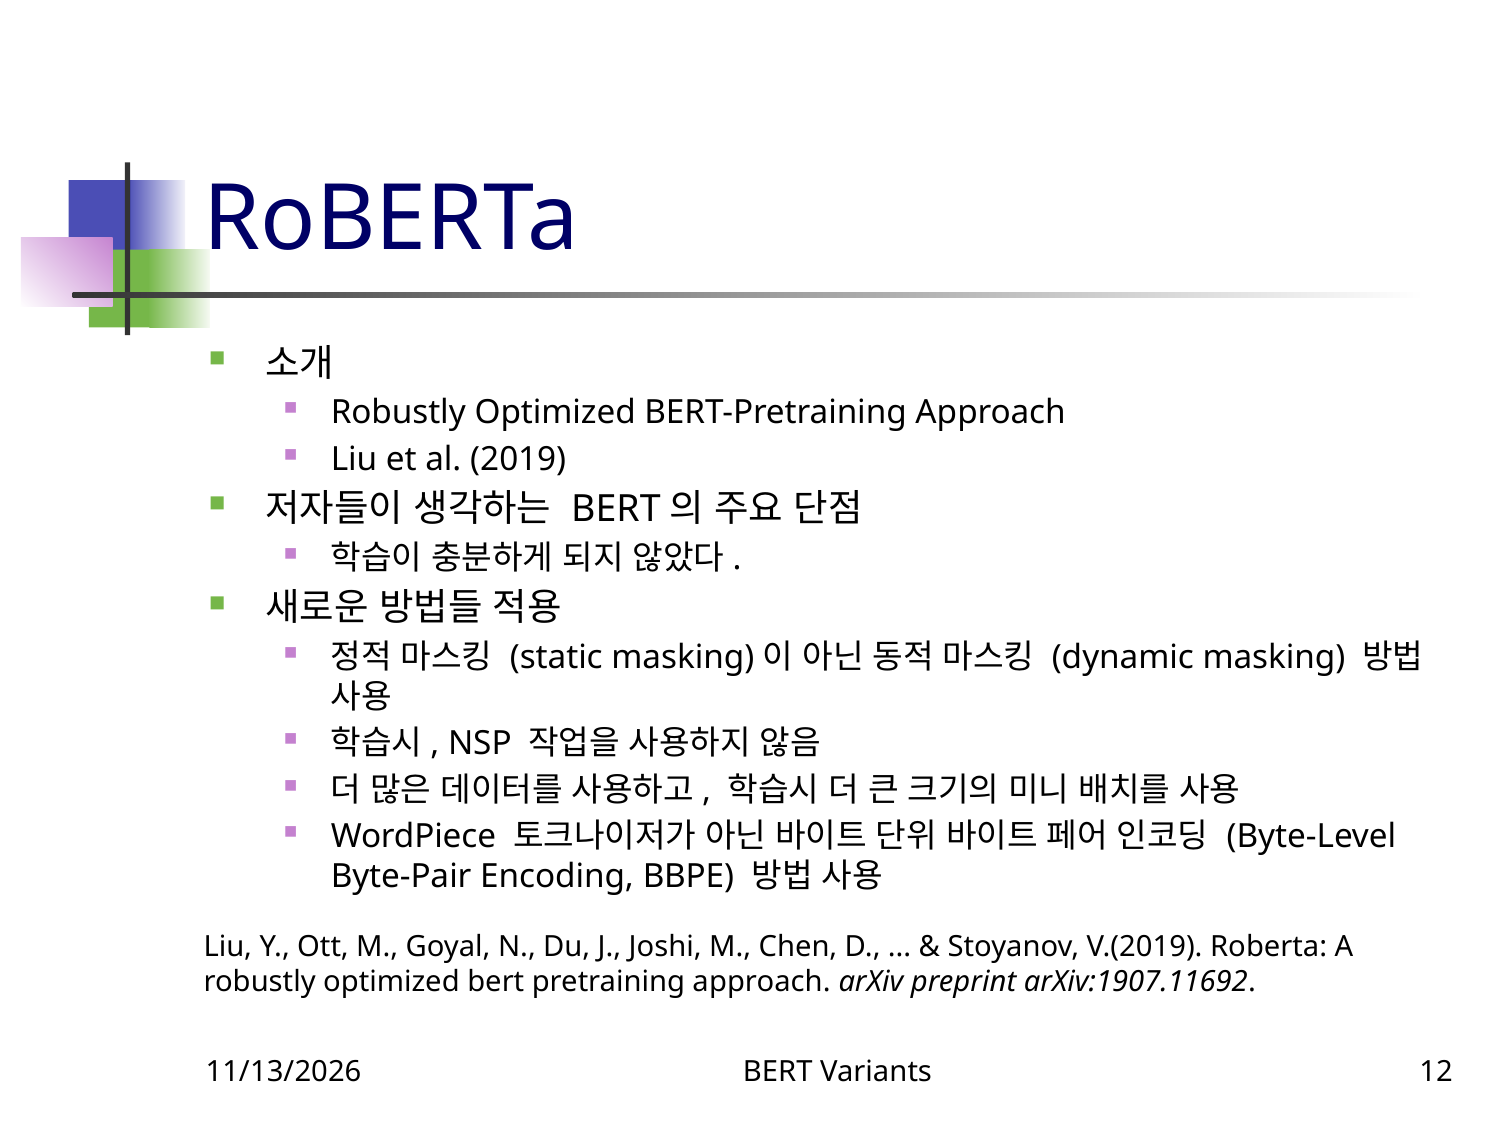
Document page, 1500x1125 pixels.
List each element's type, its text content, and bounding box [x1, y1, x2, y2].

title RoBERTa [188, 35, 1468, 275]
footer BERT Variants [600, 1024, 1075, 1100]
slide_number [190, 1024, 504, 1100]
slide_number 12 [1155, 1024, 1468, 1100]
text_box Liu, Y., Ott, M., Goyal, N., Du, J., Joshi, M., Chen, D., ... & Stoyanov, V.(2019). Roberta: A robustly optimized bert pretraining approach. arXiv preprint arXiv:1907.11692. [188, 920, 1425, 1005]
list 소개 Robustly Optimized BERT-Pretraining Approach Liu et al. (2019) 저자들이 생각하는 BERT의 주요 단점 학습이 충분하게 되지 않았다. 새로운 방법들 적용 정적 마스킹 (static masking)이 아닌 동적 마스킹 (dynamic masking) 방법 사용 학습시, NSP 작업을 사용하지 않음 더 많은 데이터를 사용하고, 학습시 더 큰 크기의 미니 배치를 사용 WordPiece 토크나이저가 아닌 바이트 단위 바이트 페어 인코딩 (Byte-Level Byte-Pair Encoding, BBPE) 방법 사용 [193, 331, 1469, 1006]
